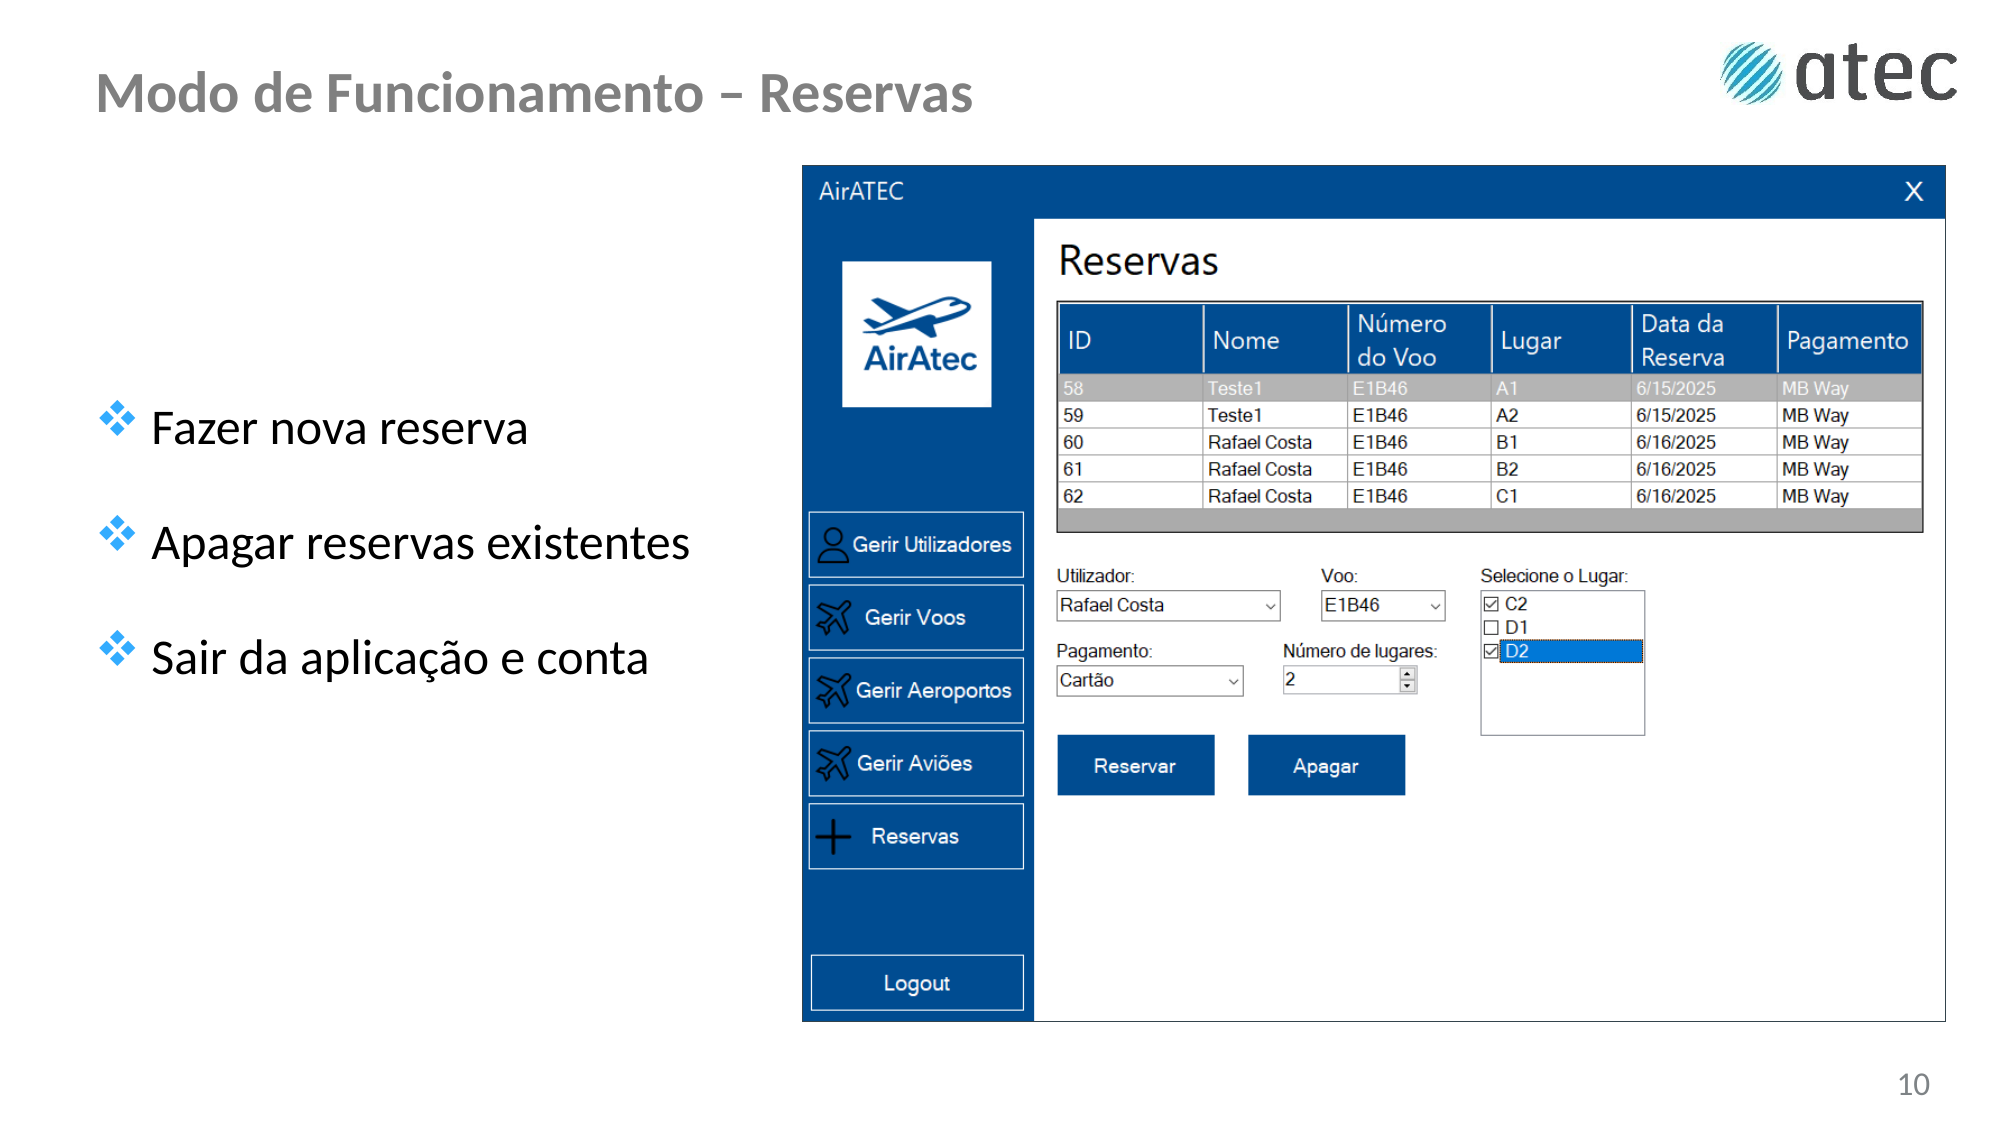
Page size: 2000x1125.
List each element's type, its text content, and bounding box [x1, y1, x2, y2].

picture [1720, 42, 1957, 105]
list Fazer nova reserva Apagar reservas existentes Sair da aplicação e conta [95, 364, 792, 942]
picture [802, 165, 1946, 1022]
title Modo de Funcionamento – Reservas [95, 40, 1701, 136]
slide_number 10 [1495, 1052, 1946, 1113]
